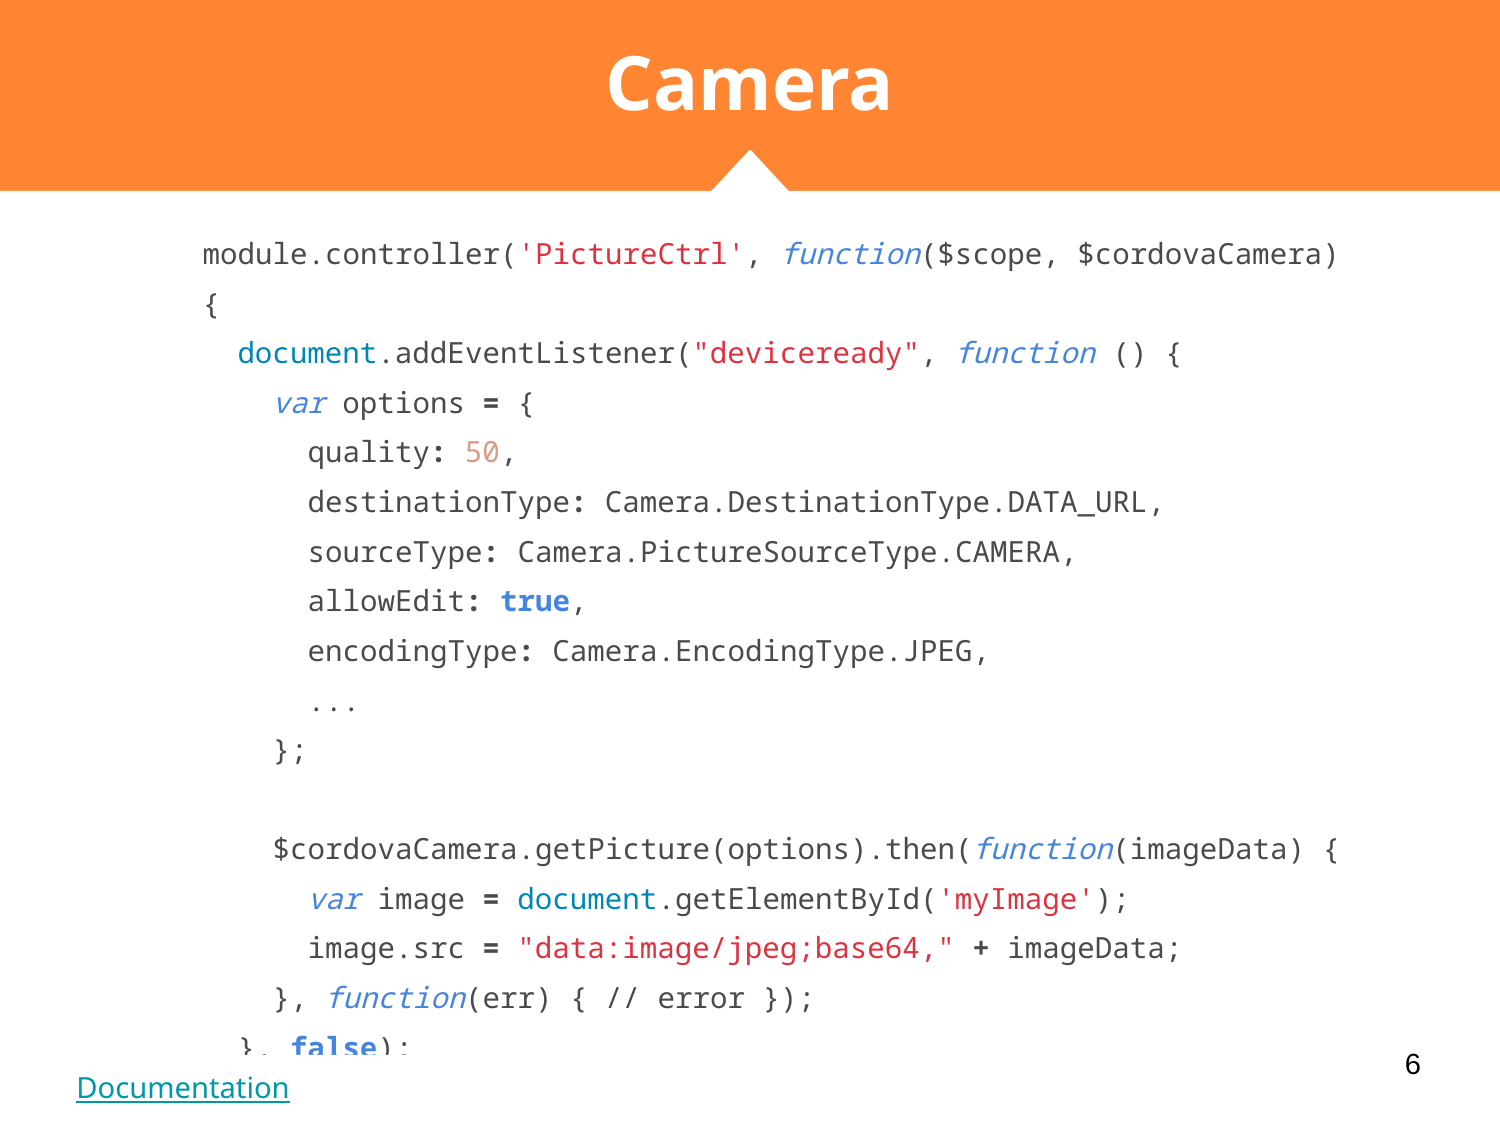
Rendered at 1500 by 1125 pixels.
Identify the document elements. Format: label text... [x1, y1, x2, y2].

text_box Documentation [61, 1054, 620, 1125]
title Camera [51, 20, 1449, 146]
slide_number ‹#› [1389, 1019, 1480, 1106]
text_box module.controller('PictureCtrl', function($scope, $cordovaCamera) { document.addEventListener("deviceready", function () { var options = { quality: 50, destinationType: Camera.DestinationType.DATA_URL, sourceType: Camera.PictureSourceType.CAMERA, allowEdit: true, encodingType: Camera.EncodingType.JPEG, ... }; $cordovaCamera.getPicture(options).then(function(imageData) { var image = document.getElementById('myImage'); image.src = "data:image/jpeg;base64," + imageData; }, function(err) { // error }); }, false); }); [187, 205, 1363, 1071]
